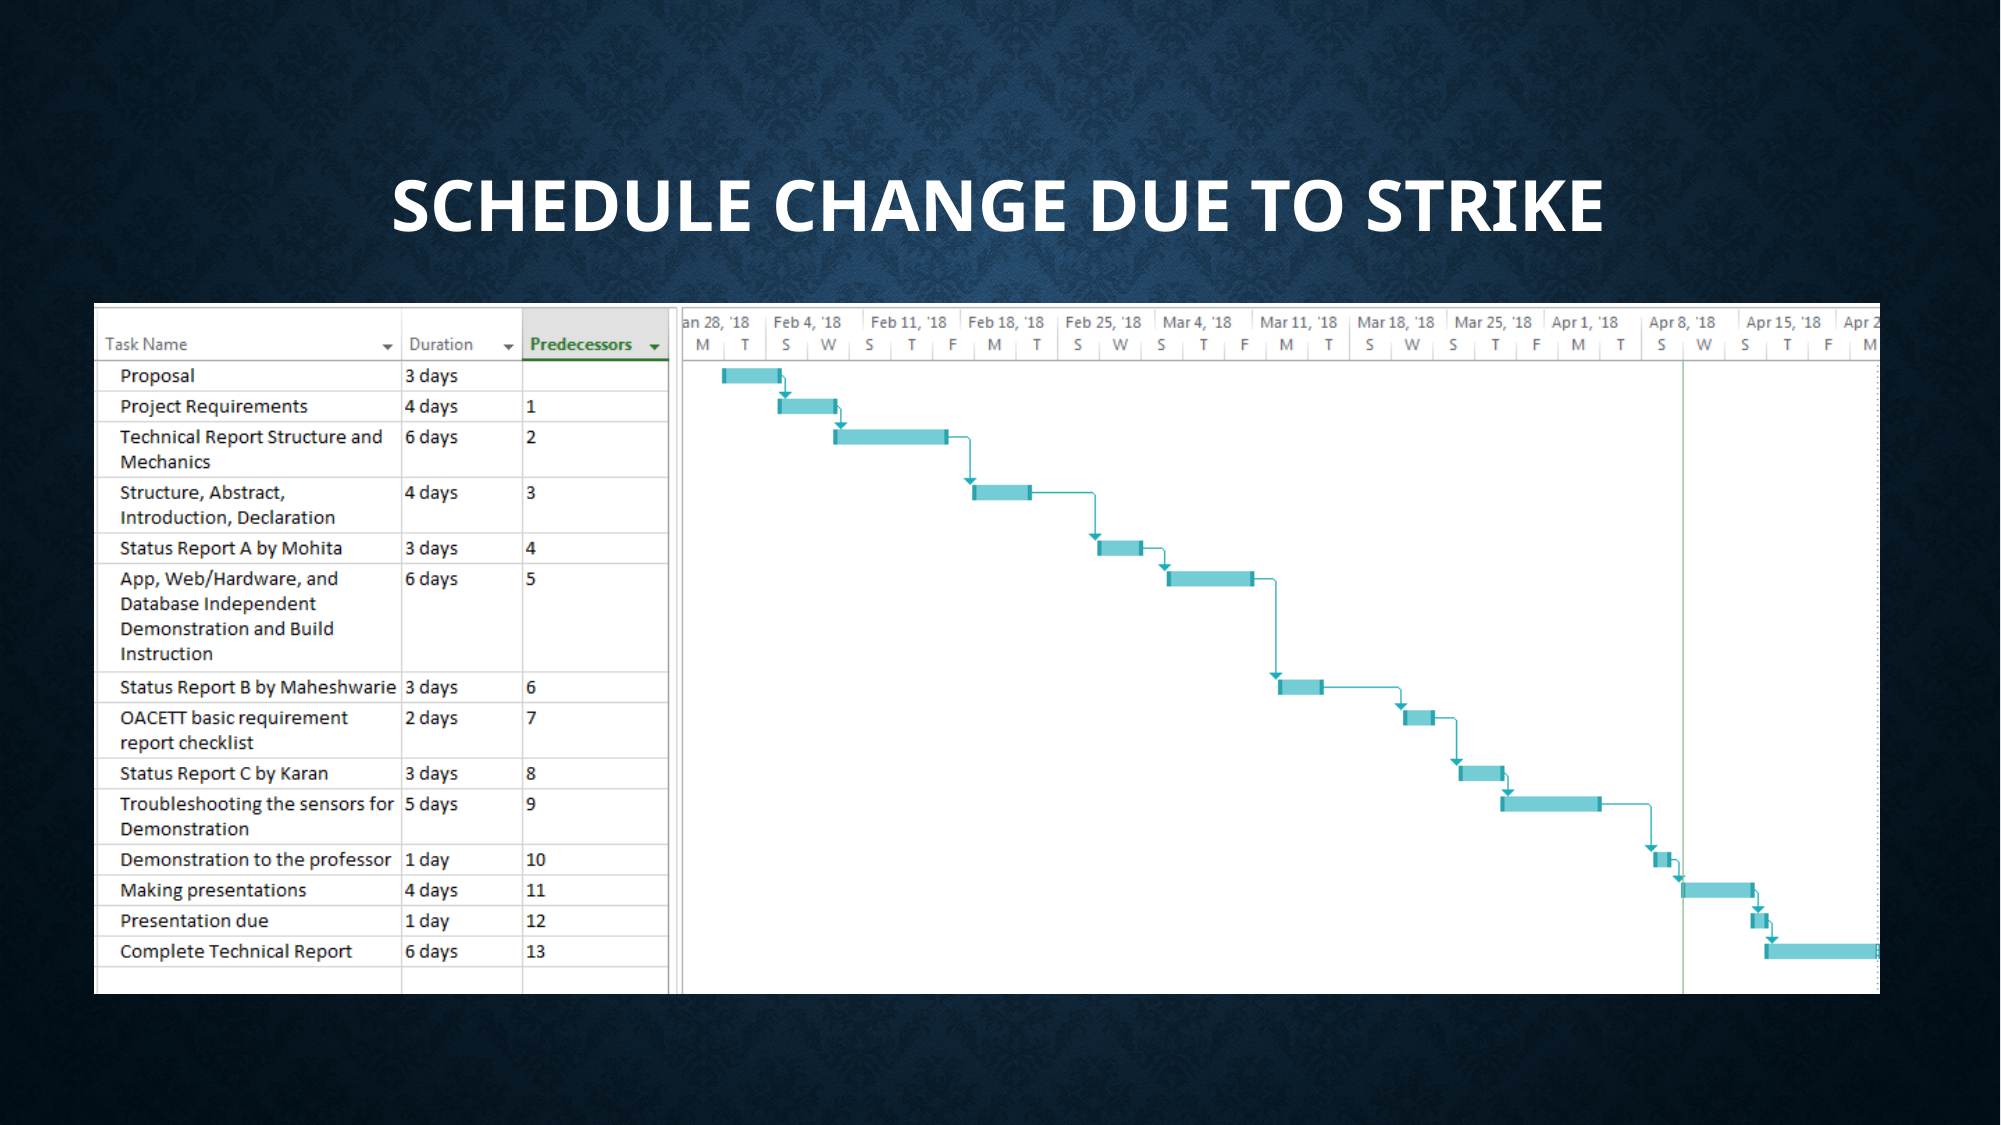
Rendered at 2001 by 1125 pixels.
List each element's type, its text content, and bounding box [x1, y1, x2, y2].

picture [94, 303, 1880, 995]
title Schedule change due to strike [149, 99, 1849, 302]
